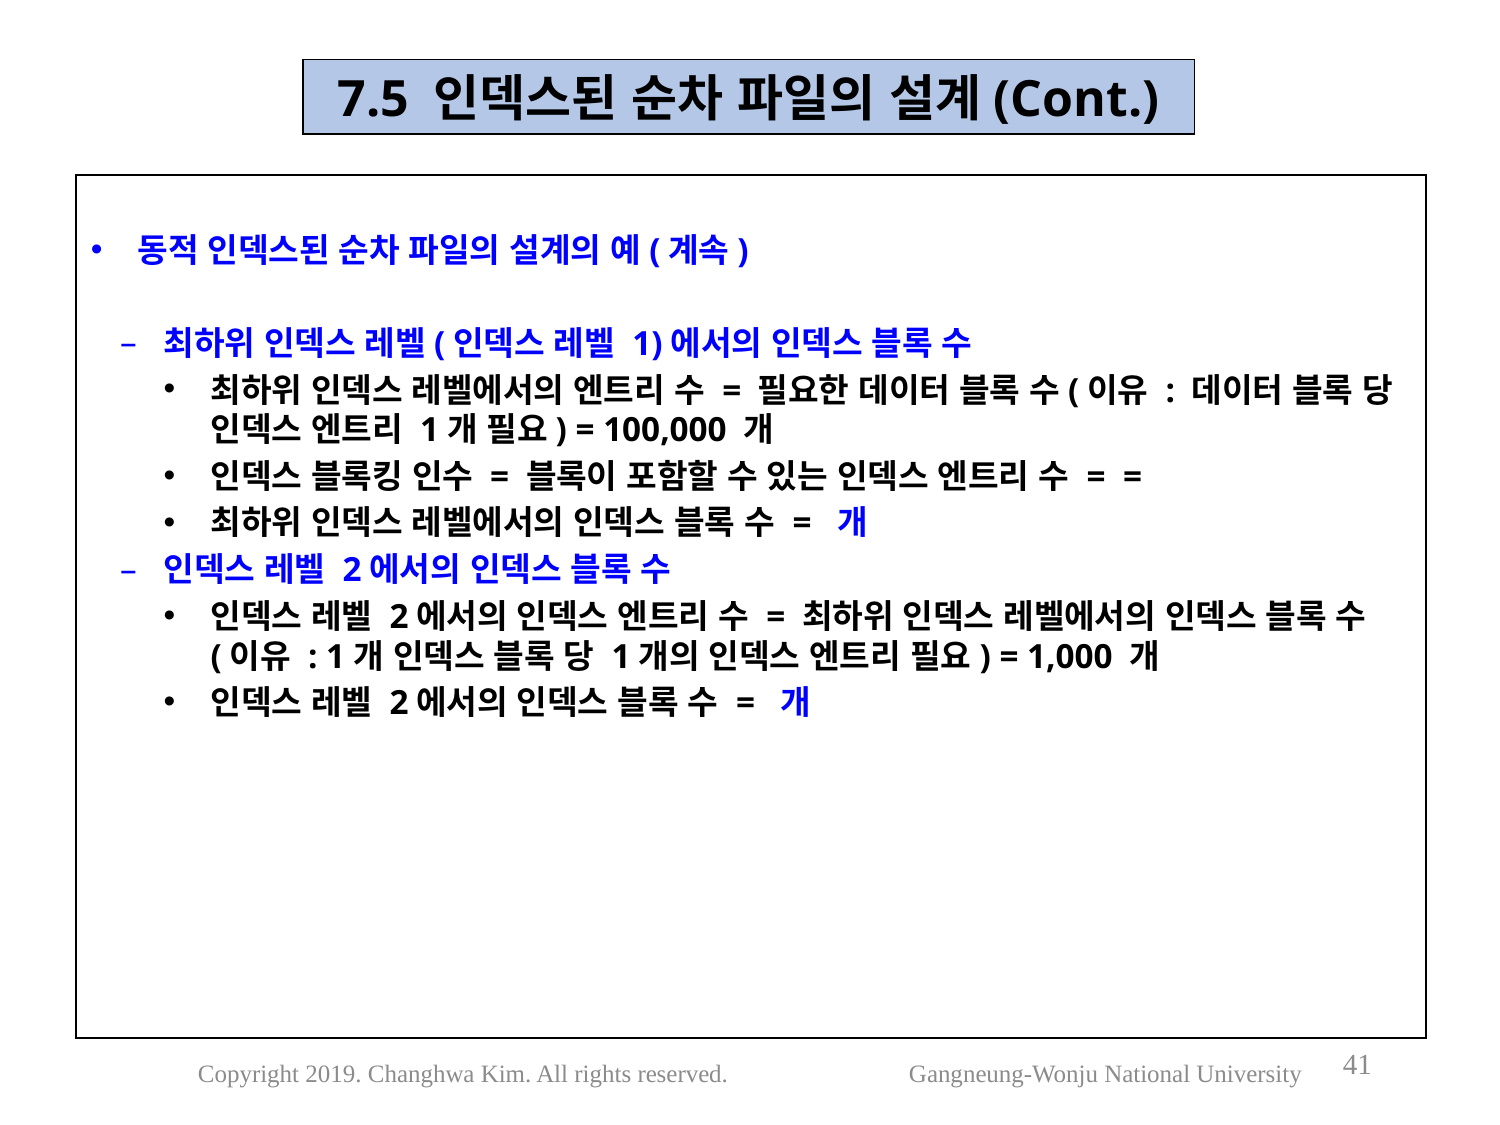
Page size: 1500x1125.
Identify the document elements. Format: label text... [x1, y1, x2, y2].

text_box 7.5 인덱스된 순차 파일의 설계(Cont.) [302, 59, 1195, 135]
slide_number 41 [1074, 1025, 1388, 1100]
footer Copyright 2019. Changhwa Kim. All rights reserved. Gangneung-Wonju National University [159, 1042, 1342, 1103]
